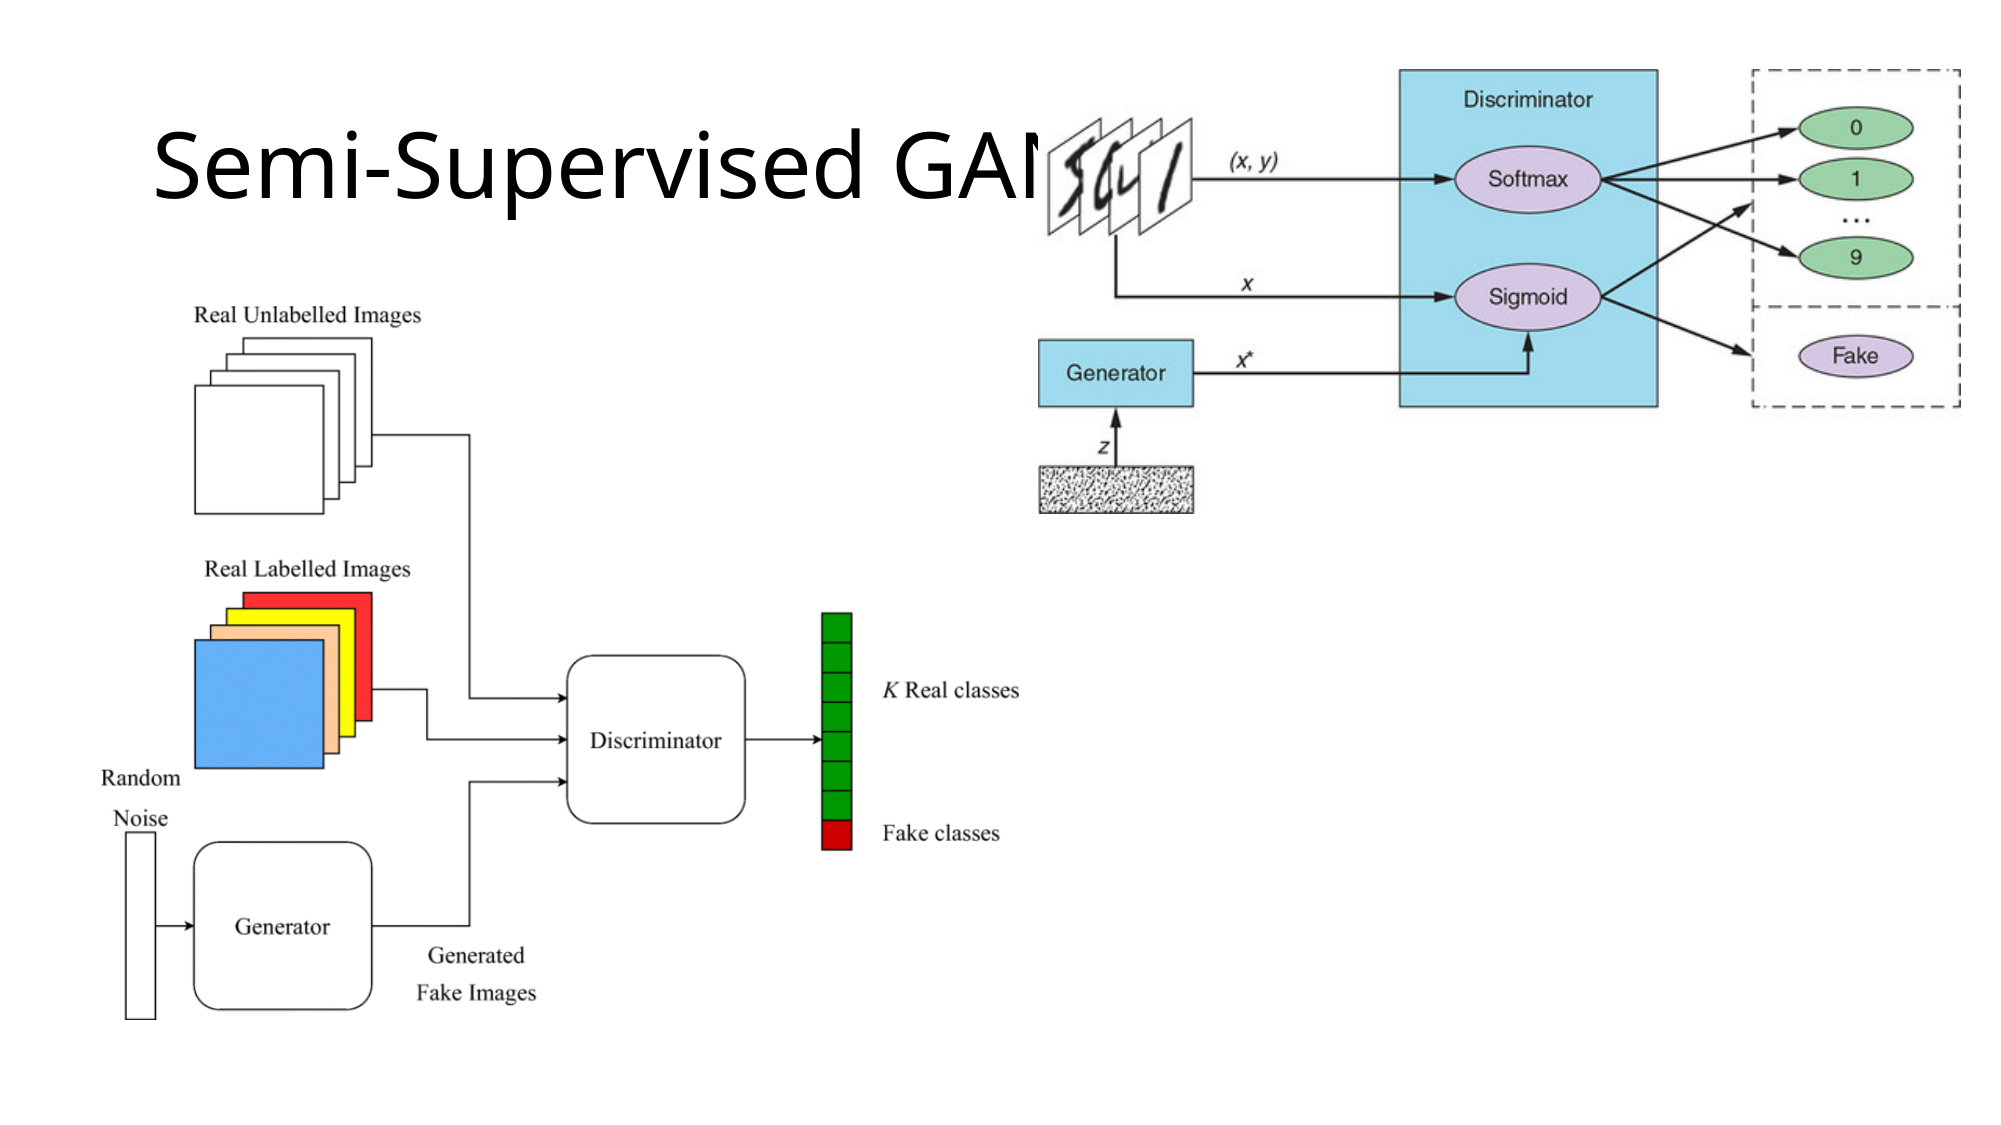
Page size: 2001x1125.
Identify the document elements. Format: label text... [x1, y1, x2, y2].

title Semi-Supervised GAN [137, 59, 1863, 278]
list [101, 306, 1019, 1020]
picture [1038, 69, 1961, 514]
